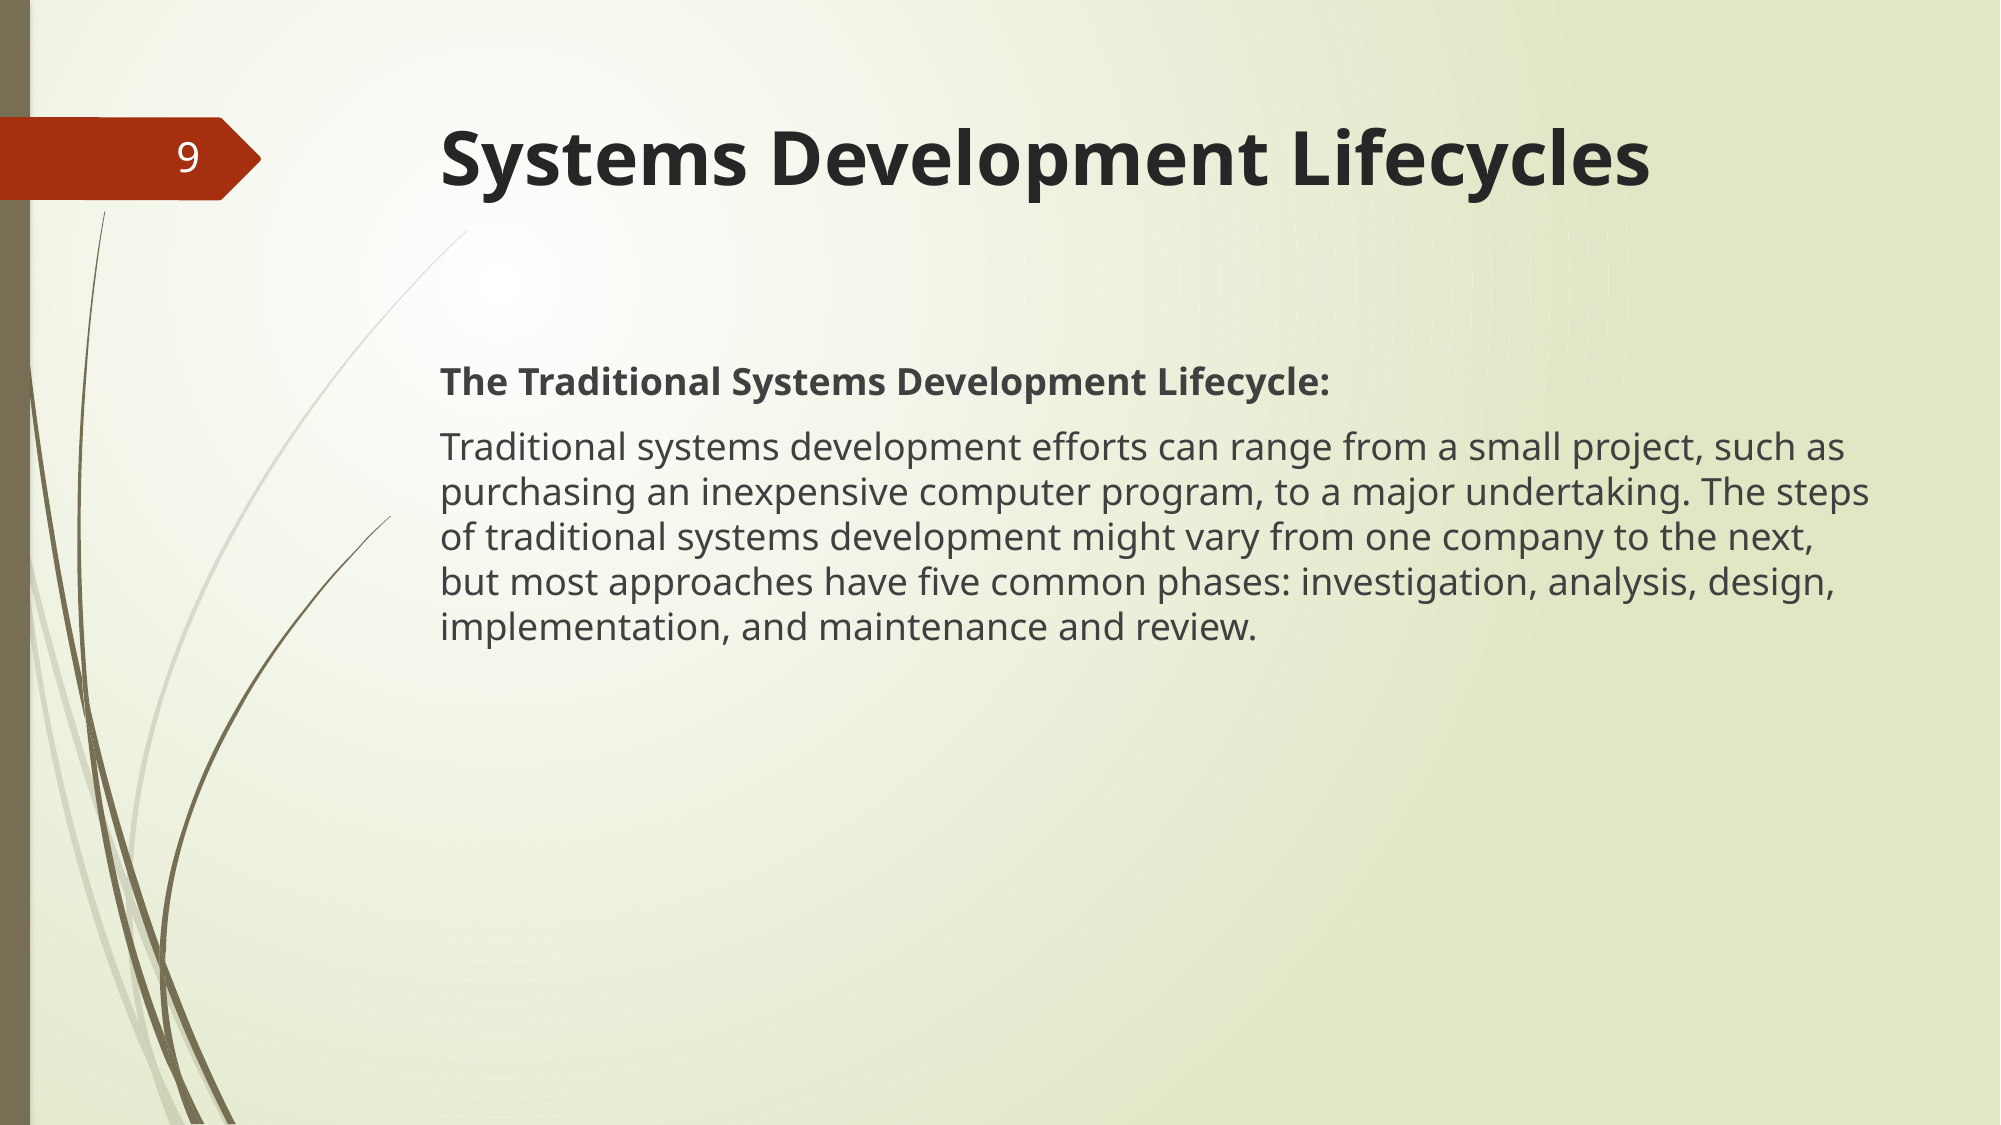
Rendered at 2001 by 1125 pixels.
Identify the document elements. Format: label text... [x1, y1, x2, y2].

slide_number 9 [87, 129, 216, 190]
title Systems Development Lifecycles [425, 102, 1888, 313]
list The Traditional Systems Development Lifecycle: Traditional systems development efforts can range from a small project, such as purchasing an inexpensive computer program, to a major undertaking. The steps of traditional systems development might vary from one company to the next, but most approaches have five common phases: investigation, analysis, design, implementation, and maintenance and review. [424, 350, 1888, 970]
